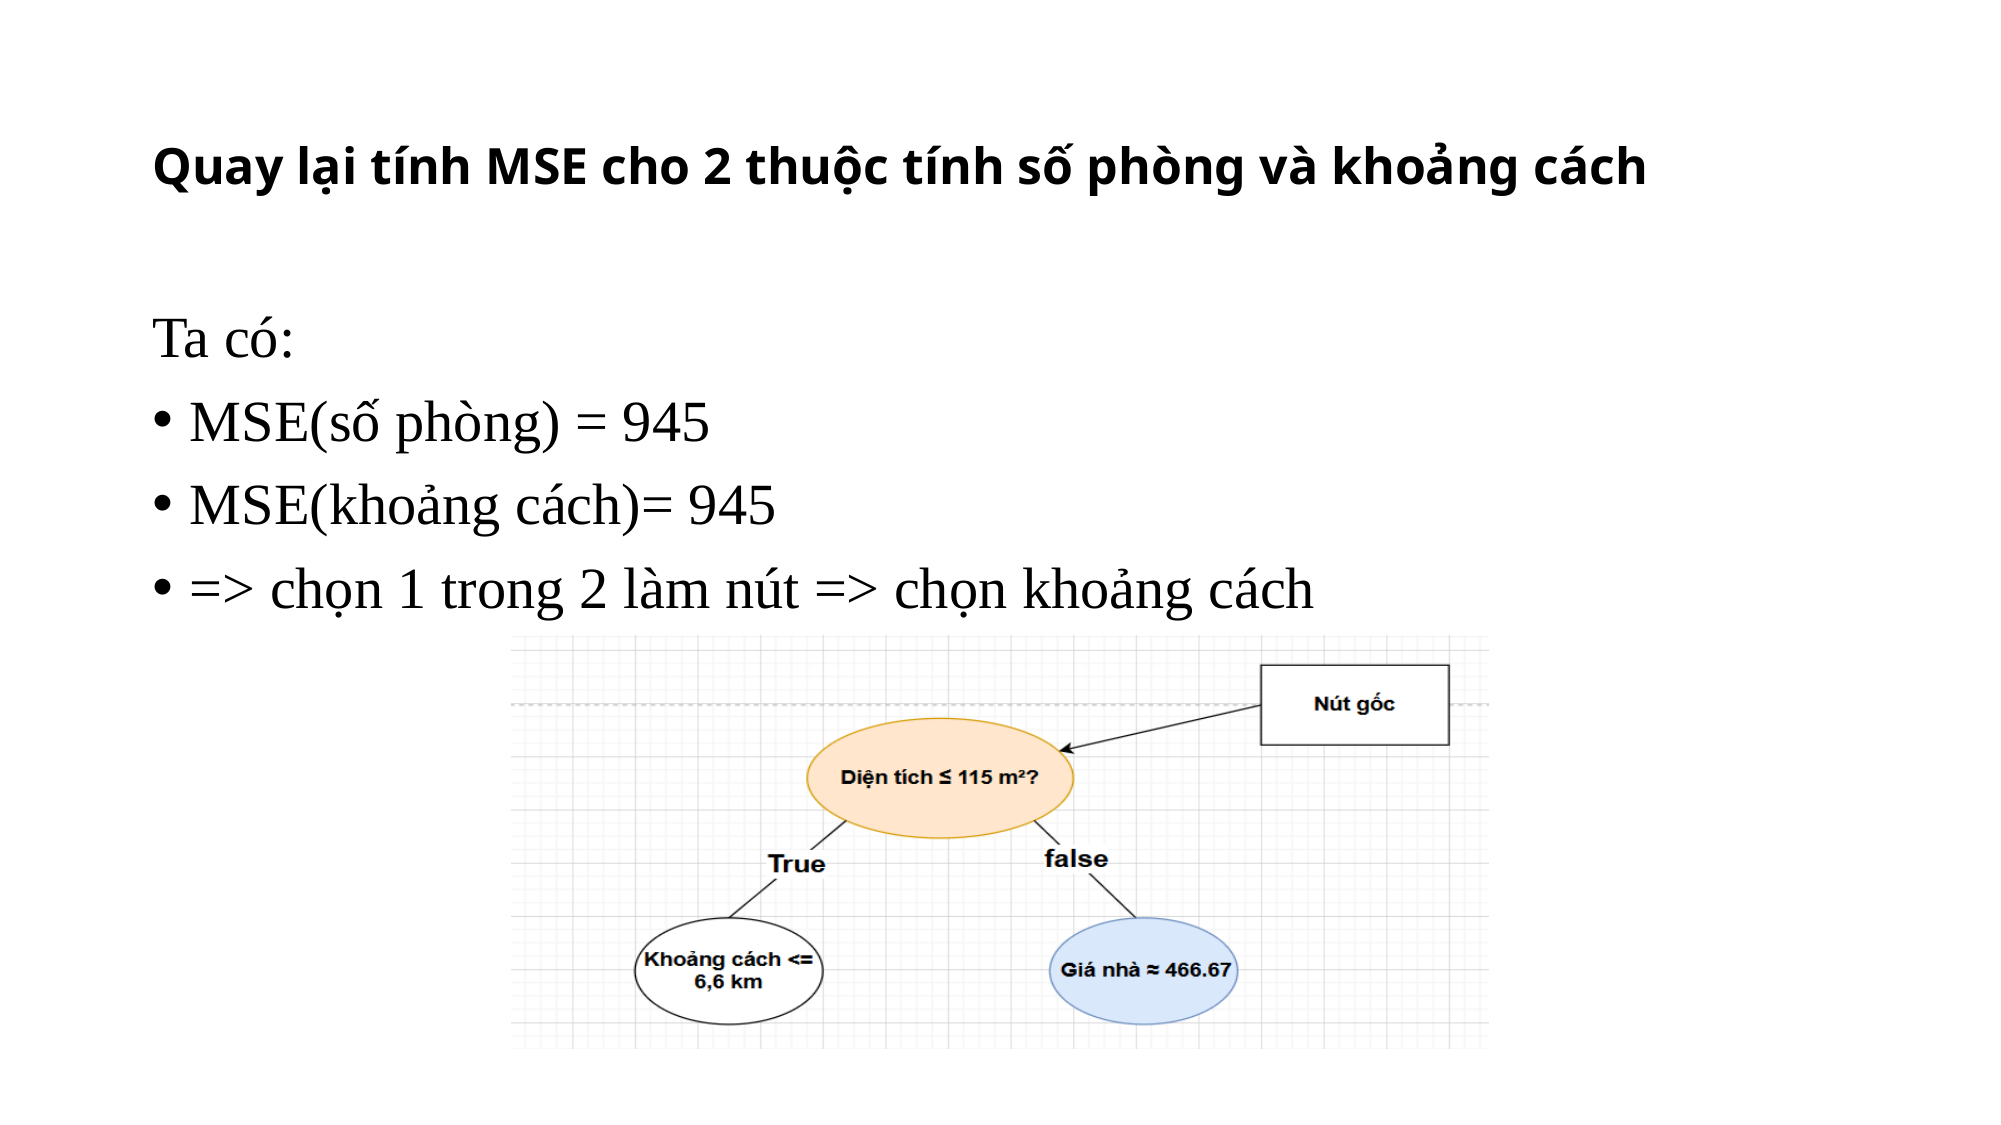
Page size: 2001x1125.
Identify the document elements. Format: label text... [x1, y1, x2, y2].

list Ta có: MSE(số phòng) = 945 MSE(khoảng cách)= 945 => chọn 1 trong 2 làm nút => chọn khoảng cách [137, 299, 1863, 648]
picture [511, 635, 1489, 1049]
title Quay lại tính MSE cho 2 thuộc tính số phòng và khoảng cách [137, 59, 1863, 278]
